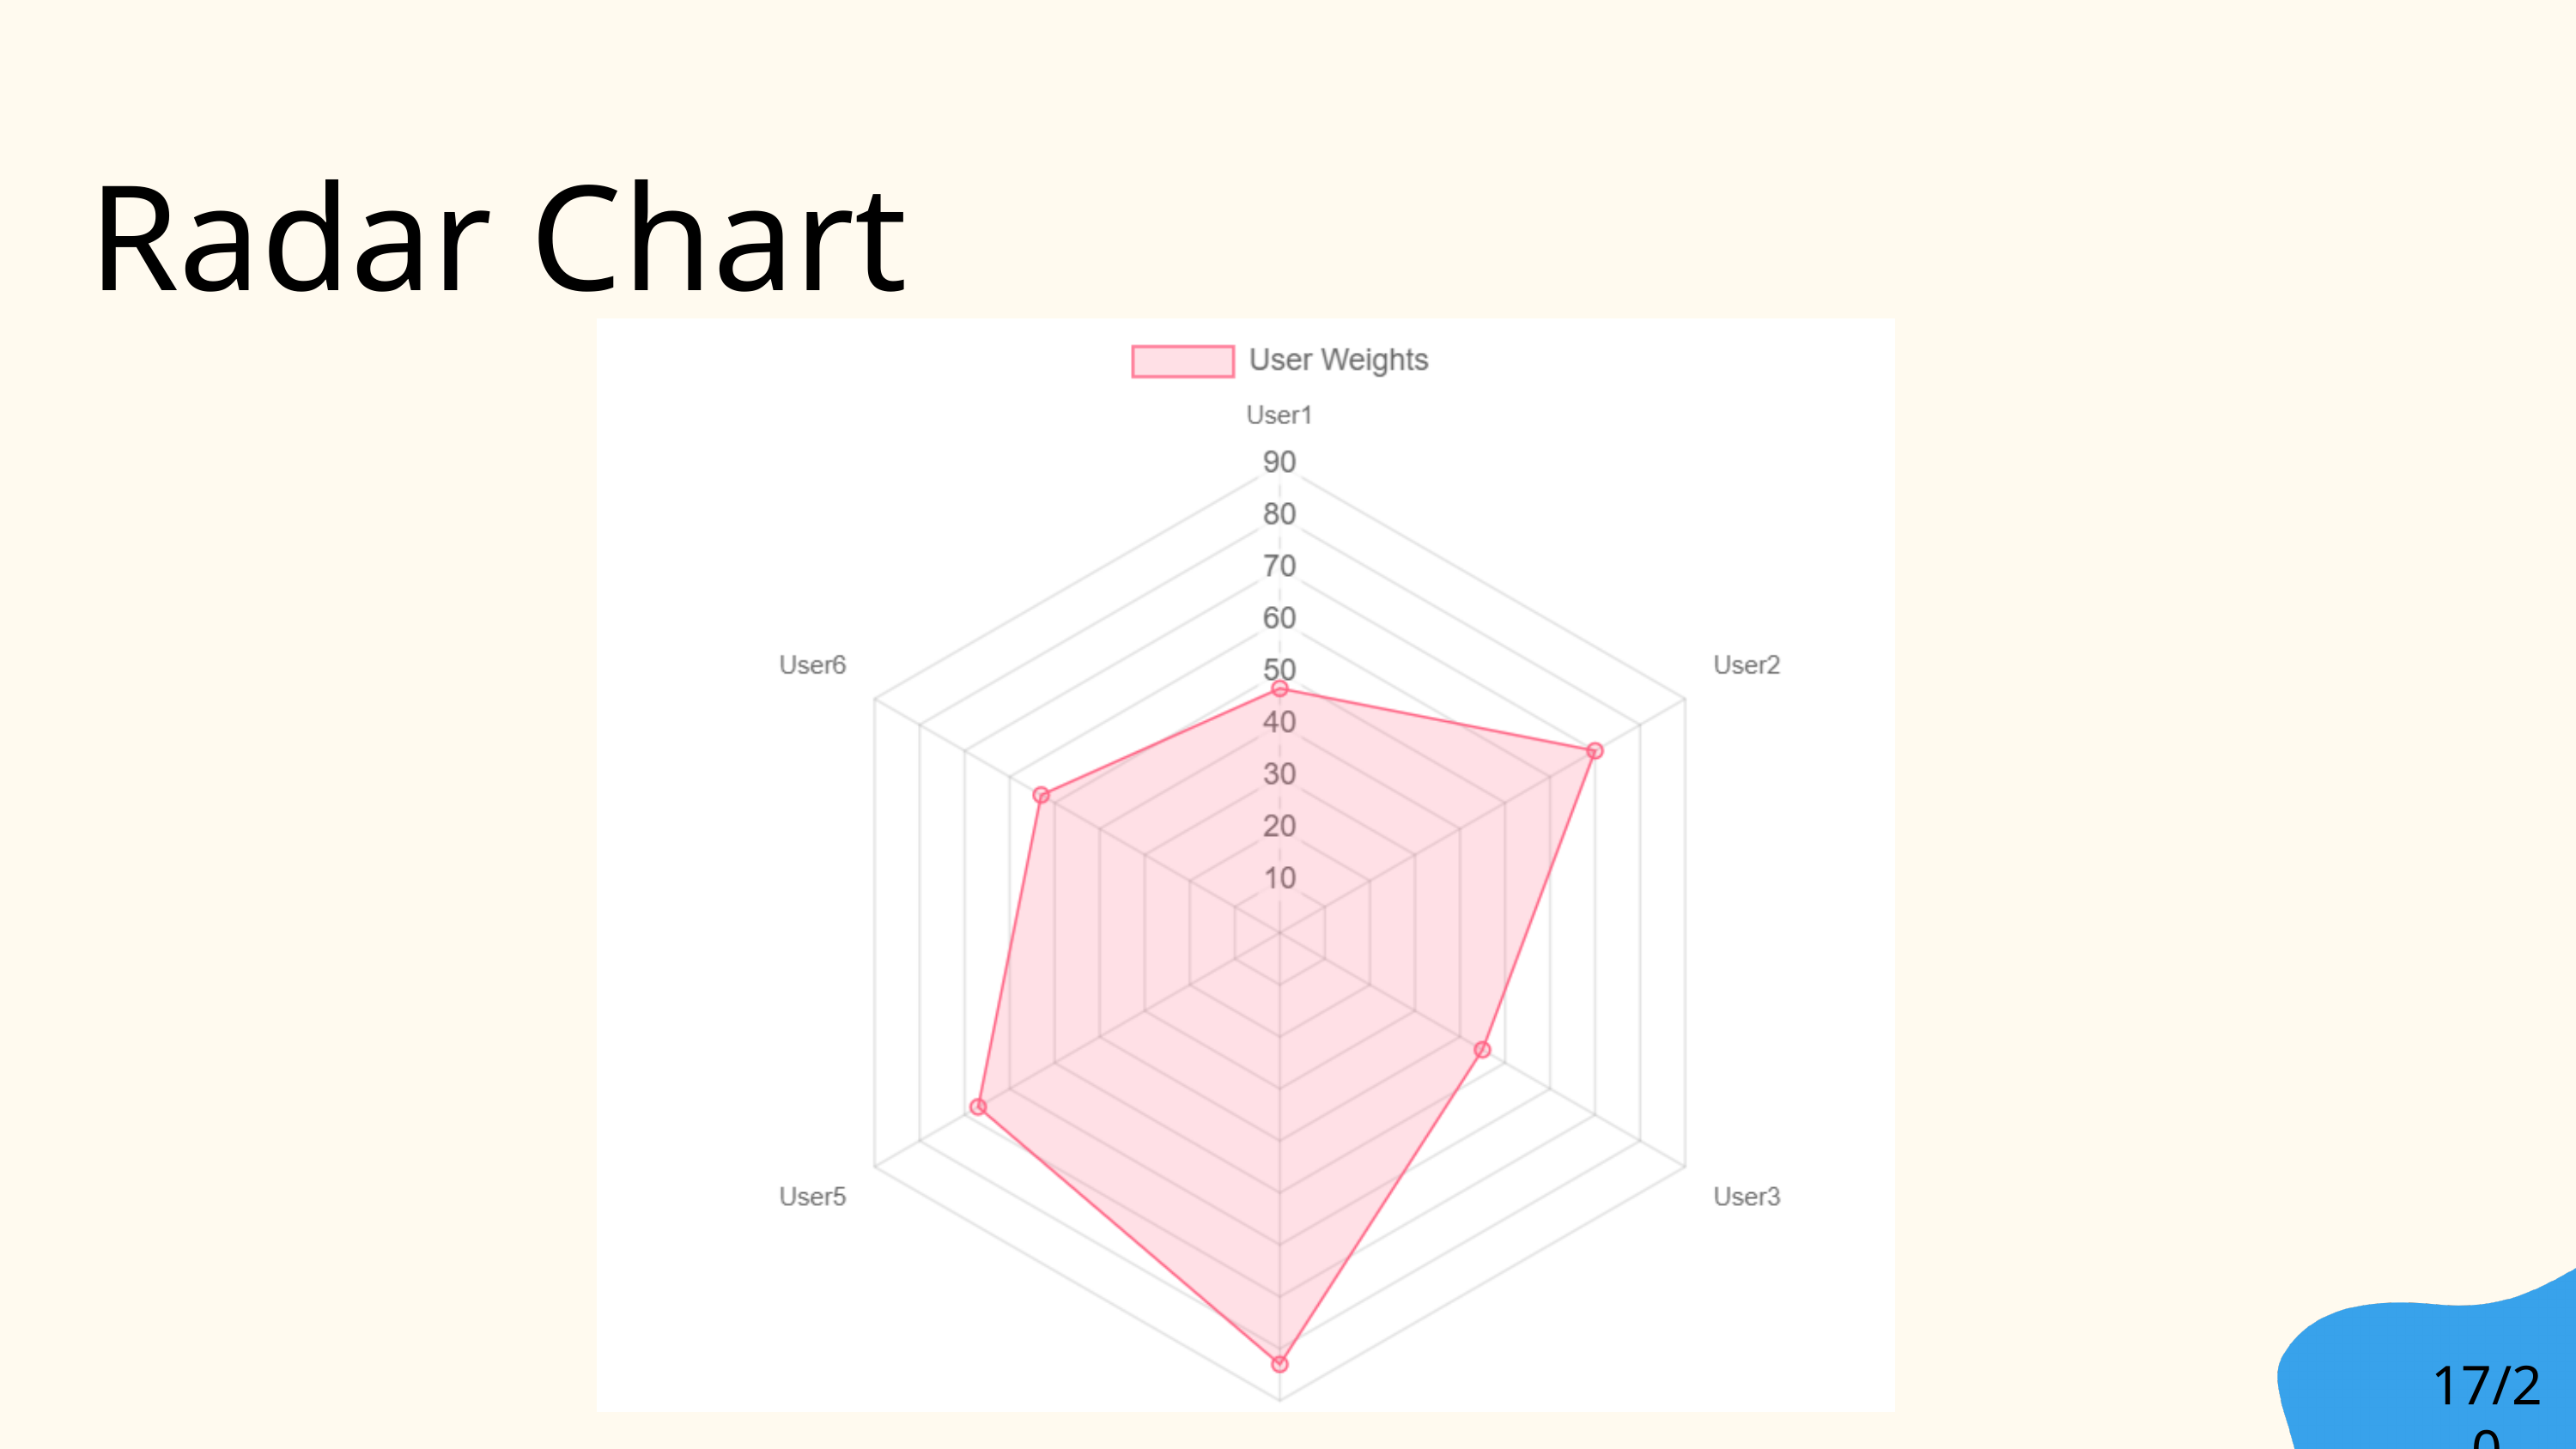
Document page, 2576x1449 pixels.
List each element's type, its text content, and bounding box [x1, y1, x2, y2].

text_box Radar Chart [88, 144, 2488, 320]
picture [2201, 1236, 2576, 1449]
picture [597, 318, 1895, 1412]
